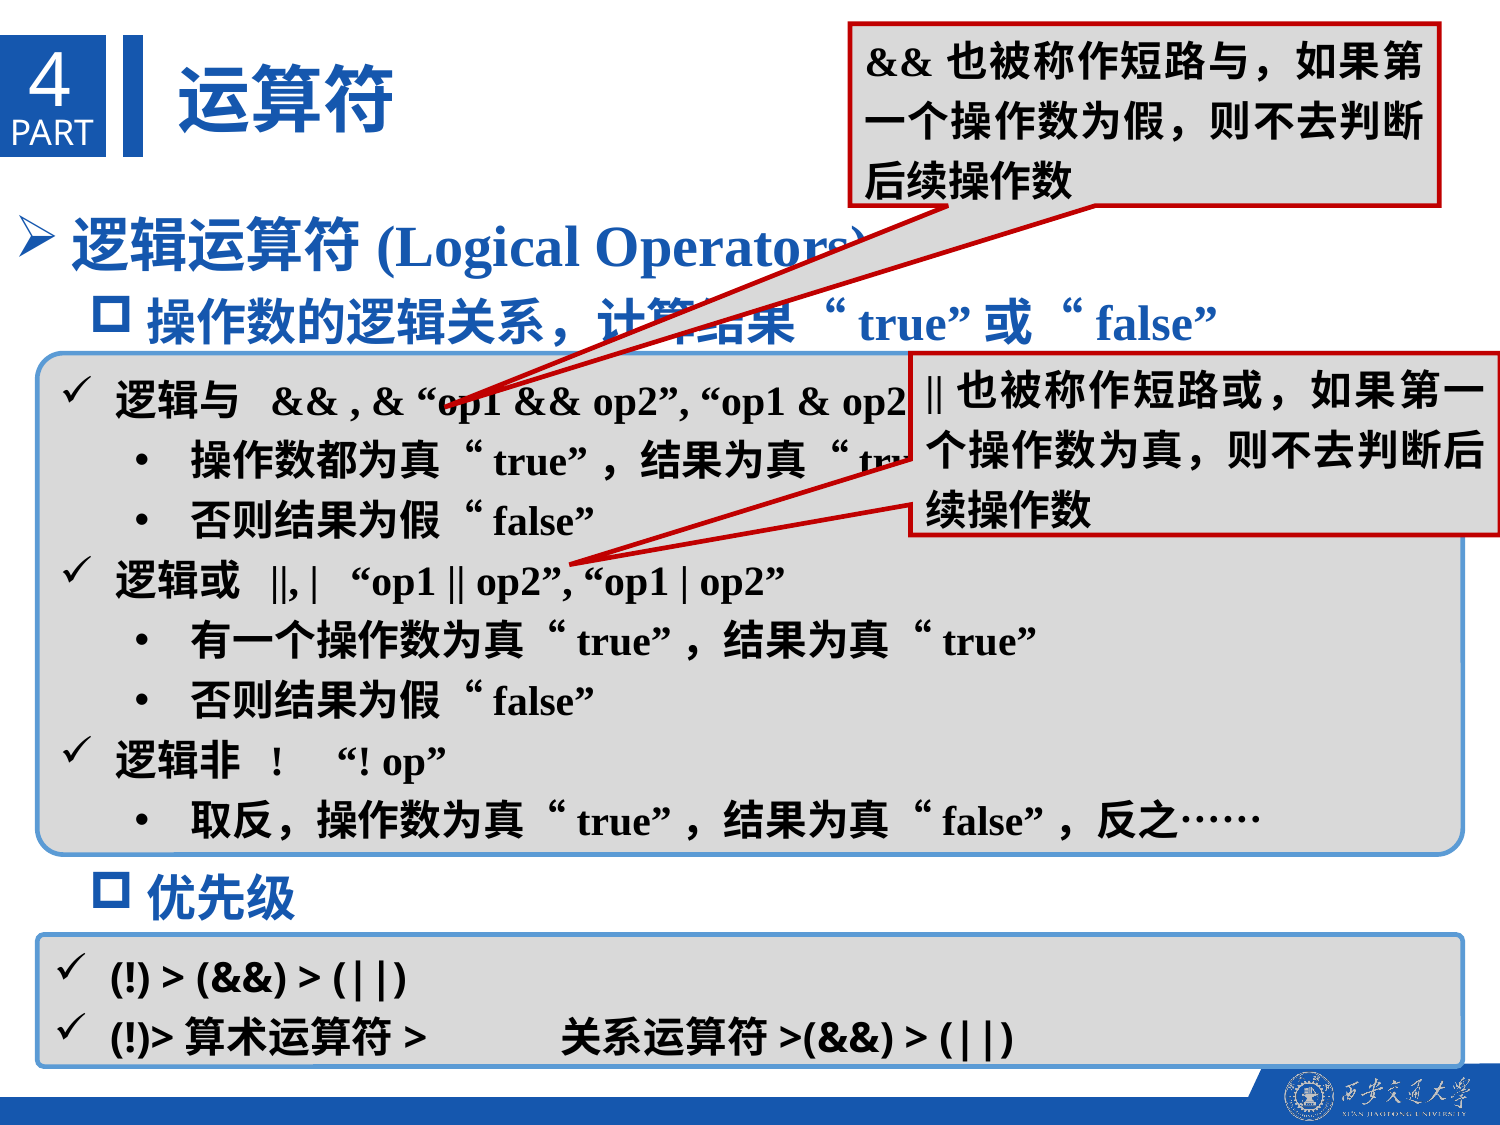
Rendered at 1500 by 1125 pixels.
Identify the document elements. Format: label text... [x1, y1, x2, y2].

text_box 4 [14, 23, 87, 129]
text_box (!) > (&&) > (||) (!)>算术运算符> 关系运算符>(&&) > (||) [36, 933, 1464, 1068]
text_box 逻辑运算符(Logical Operators) 操作数的逻辑关系，计算结果“true”或“false” 优先级 [0, 187, 1500, 934]
text_box PART [9, 109, 95, 153]
text_box ||也被称作短路或，如果第一个操作数为真，则不去判断后续操作数 [568, 352, 1500, 566]
text_box &&也被称作短路与，如果第一个操作数为假，则不去判断后续操作数 [444, 22, 1441, 409]
text_box 逻辑与 && , & “op1 && op2”, “op1 & op2” 操作数都为真“true”，结果为真“true” 否则结果为假“false” 逻辑或 ||, | “op1 || op2”, “op1 | op2” 有一个操作数为真“true”，结果为真“true” 否则结果为假“false” 逻辑非 ! “! op” 取反，操作数为真“true”，结果为真“false”，反之…… [36, 352, 1464, 856]
text_box 运算符 [163, 45, 412, 149]
